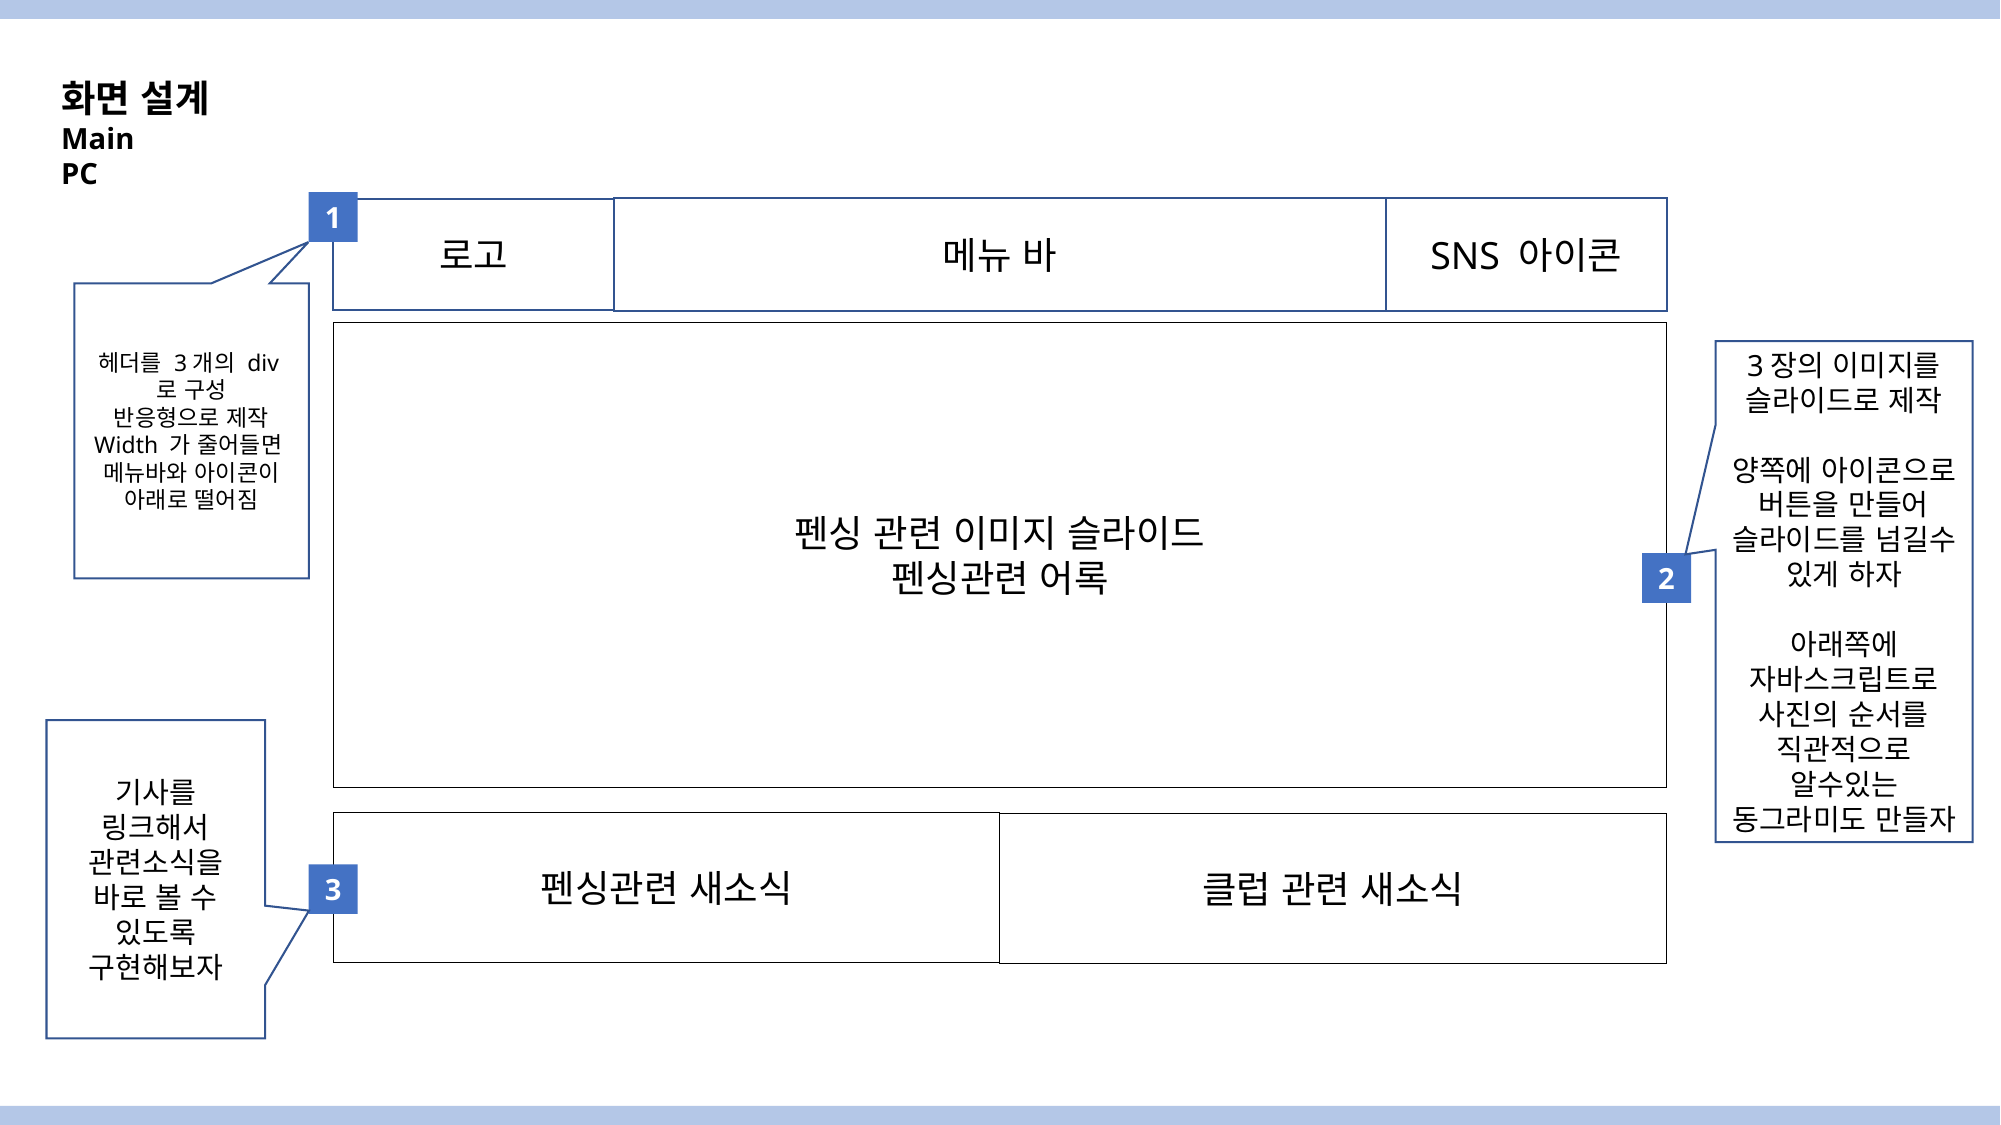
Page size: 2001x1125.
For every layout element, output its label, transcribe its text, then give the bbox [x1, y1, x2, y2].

text_box 기사를 링크해서 관련소식을 바로 볼 수 있도록 구현해보자 [45, 719, 311, 1040]
text_box 로고 [332, 198, 613, 311]
text_box 화면 설계 Main PC [46, 67, 281, 198]
text_box 펜싱 관련 이미지 슬라이드 펜싱관련 어록 [333, 322, 1667, 788]
text_box 메뉴 바 [613, 197, 1385, 312]
text_box 3 [308, 864, 358, 914]
text_box 헤더를 3개의 div로 구성 반응형으로 제작 Width 가 줄어들면 메뉴바와 아이콘이 아래로 떨어짐 [73, 241, 310, 580]
text_box [0, 0, 2000, 20]
text_box SNS 아이콘 [1385, 197, 1668, 312]
text_box 클럽 관련 새소식 [999, 813, 1667, 964]
text_box 1 [308, 192, 358, 242]
text_box 펜싱관련 새소식 [333, 812, 1000, 963]
text_box 2 [1642, 553, 1692, 603]
text_box 3장의 이미지를 슬라이드로 제작 양쪽에 아이콘으로 버튼을 만들어 슬라이드를 넘길수 있게 하자 아래쪽에 자바스크립트로 사진의 순서를 직관적으로 알수있는 동그라미도 만들자 [1684, 340, 1974, 844]
text_box [0, 1105, 2000, 1125]
